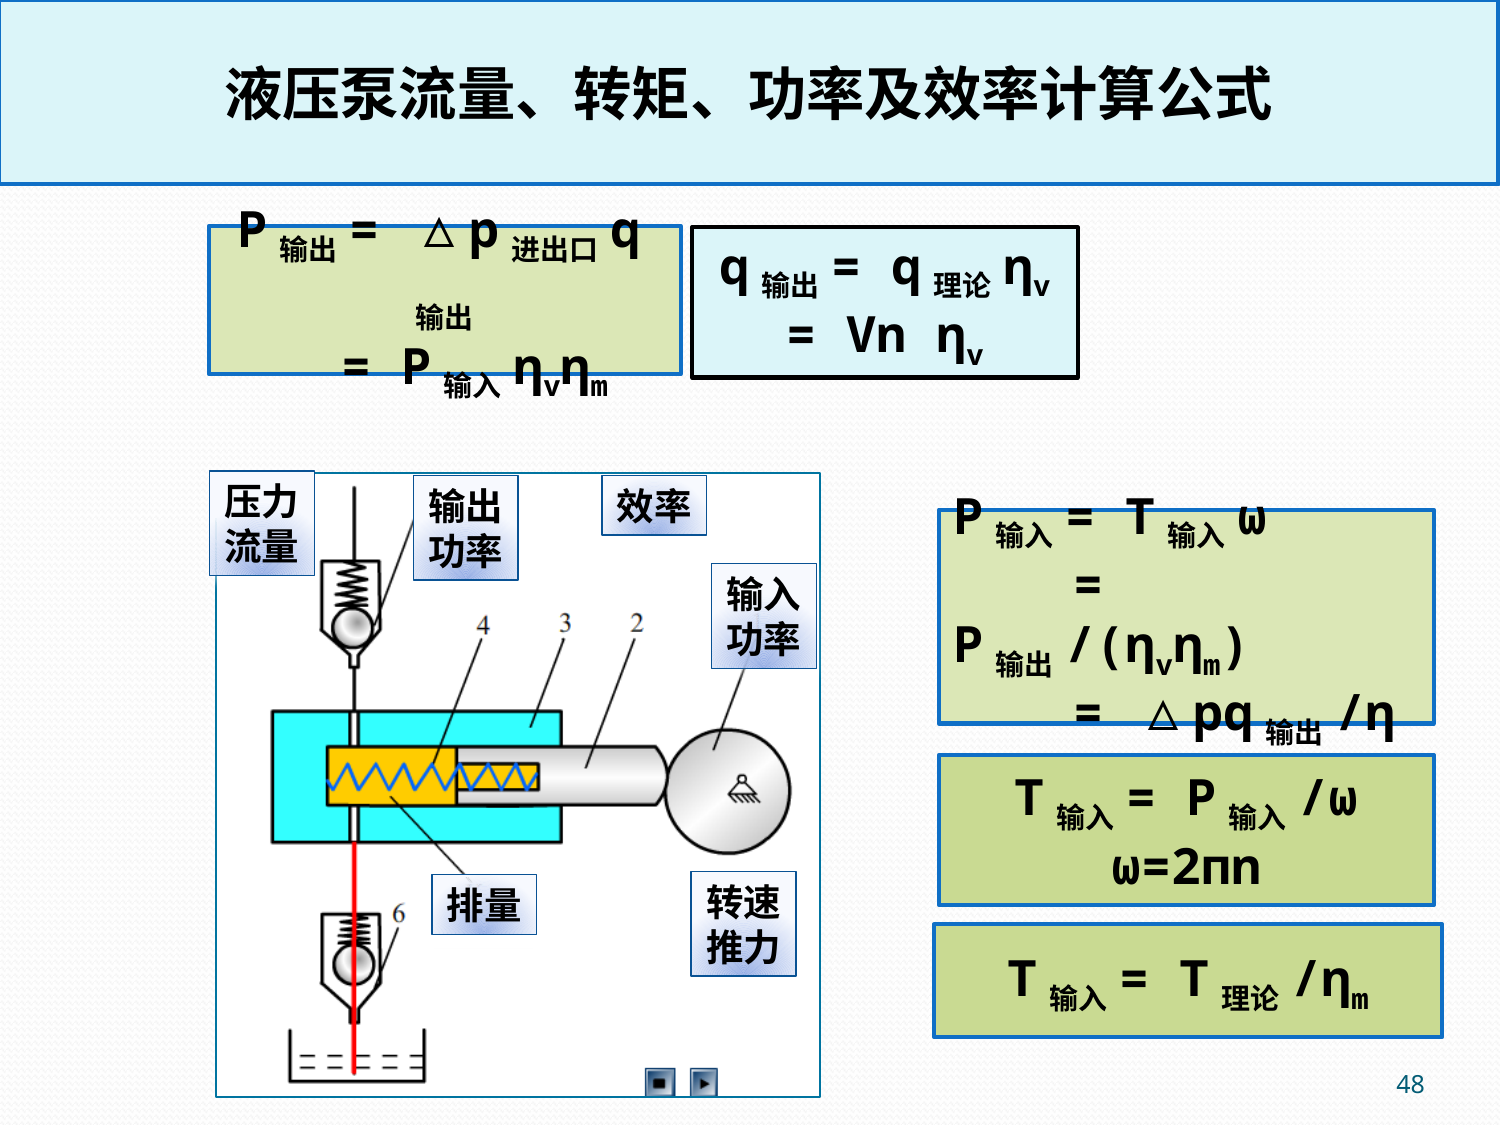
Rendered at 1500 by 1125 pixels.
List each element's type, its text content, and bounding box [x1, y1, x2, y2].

picture [216, 473, 820, 1095]
text_box 压力 流量 [209, 470, 315, 576]
text_box T输入= P输入/ω ω=2пn [937, 753, 1436, 907]
text_box 液压泵流量、转矩、功率及效率计算公式 [0, 0, 1500, 186]
text_box T输入= T理论/ηm [932, 922, 1444, 1039]
text_box P输出= △p进出口q输出 = P输入ηvηm [207, 224, 683, 376]
text_box P输入= T输入ω = P输出/(ηvηm) = △pq输出/η [937, 508, 1436, 726]
text_box q输出= q理论ηv = Vn ηv [690, 225, 1080, 380]
slide_number 48 [1299, 1042, 1425, 1103]
